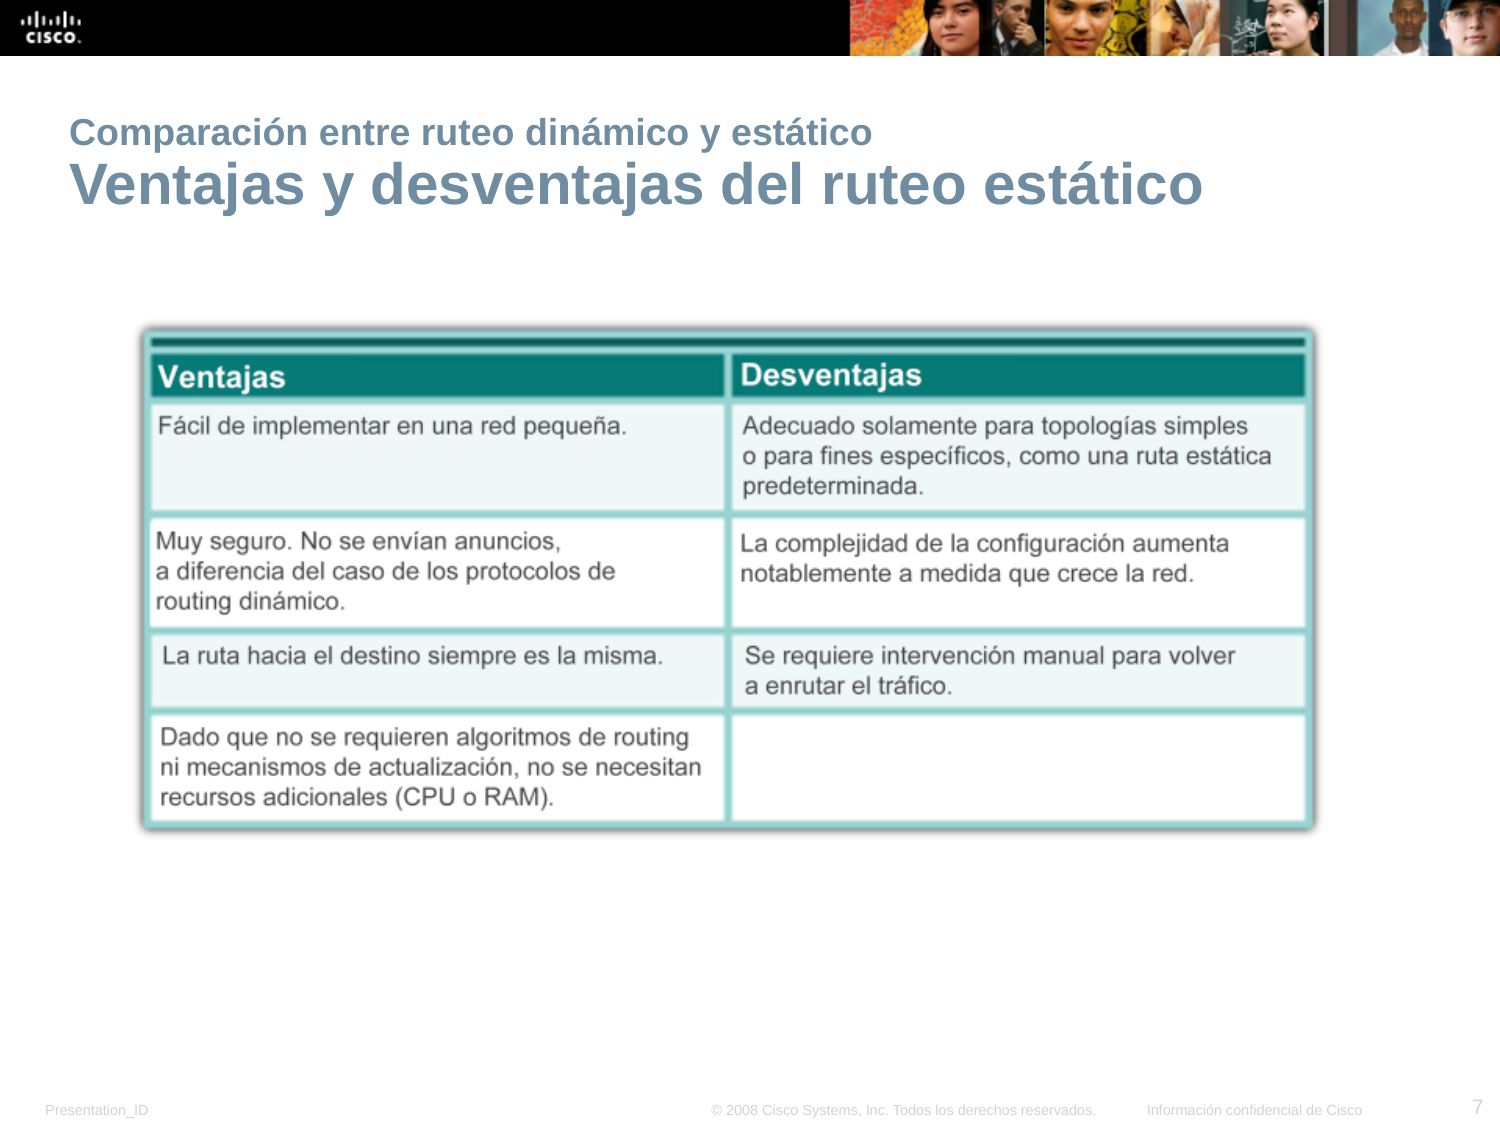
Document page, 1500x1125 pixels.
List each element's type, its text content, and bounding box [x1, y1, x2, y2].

picture [0, 0, 1500, 56]
title Comparación entre ruteo dinámico y estático Ventajas y desventajas del ruteo estático [55, 80, 1478, 224]
picture [103, 294, 1344, 959]
